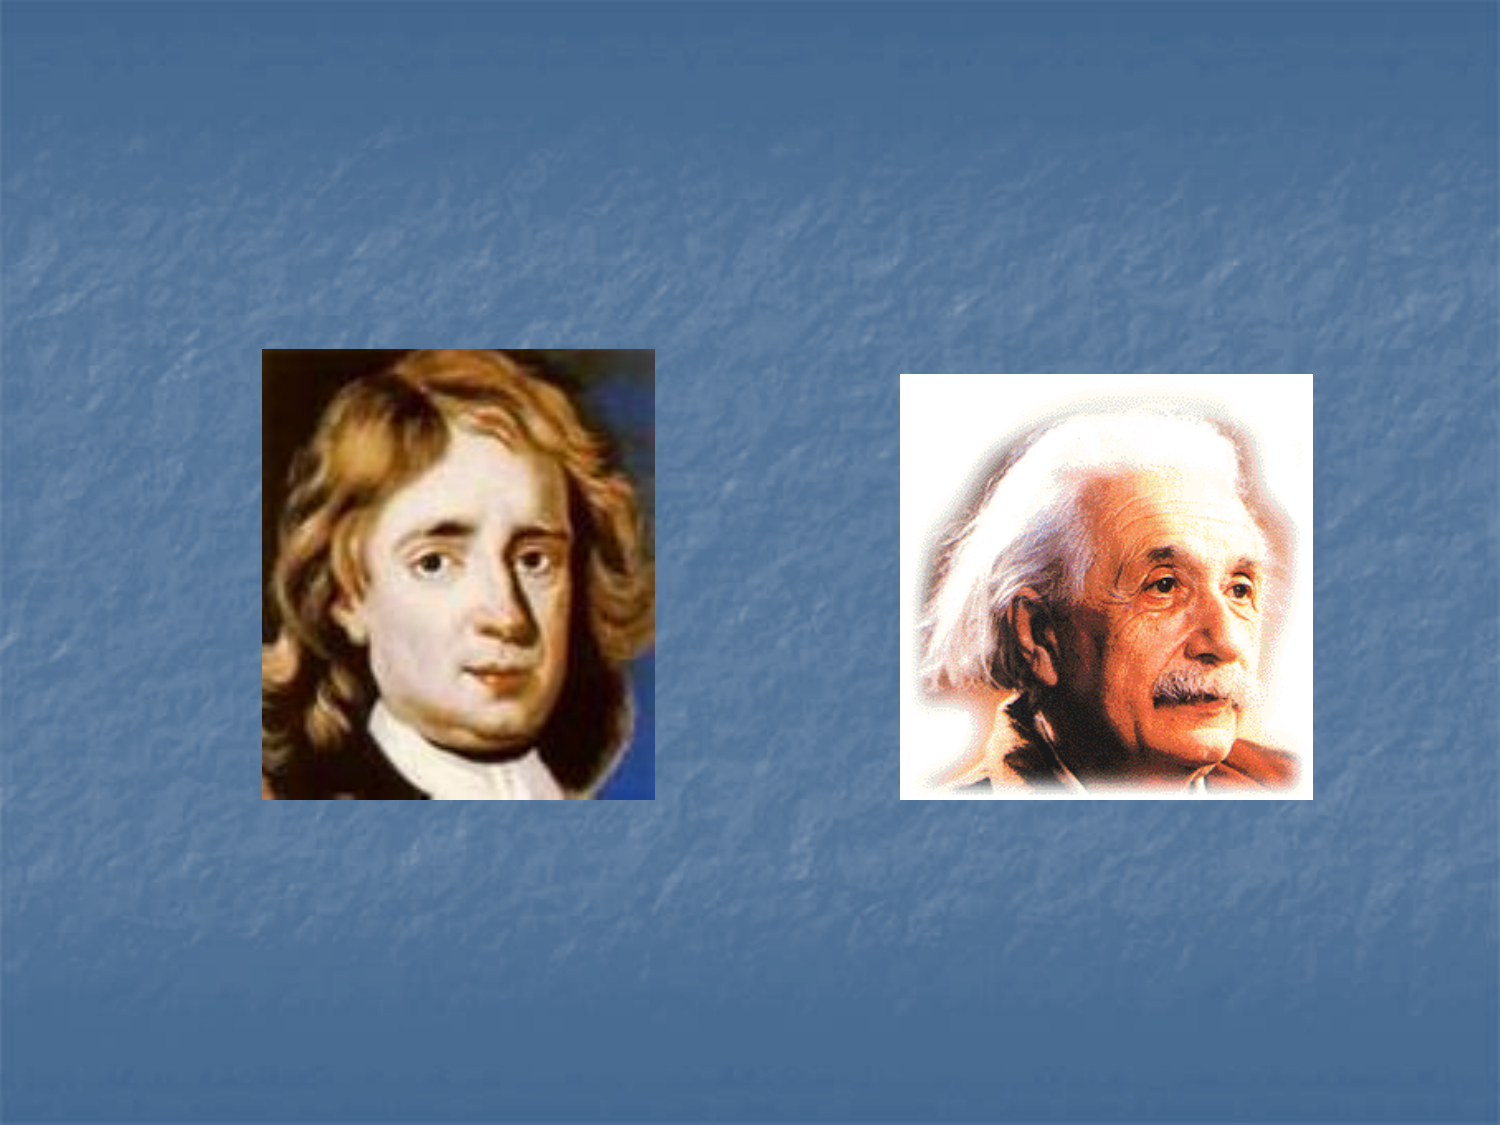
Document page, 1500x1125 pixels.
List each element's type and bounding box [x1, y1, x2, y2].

picture [262, 349, 655, 801]
picture [899, 374, 1313, 800]
